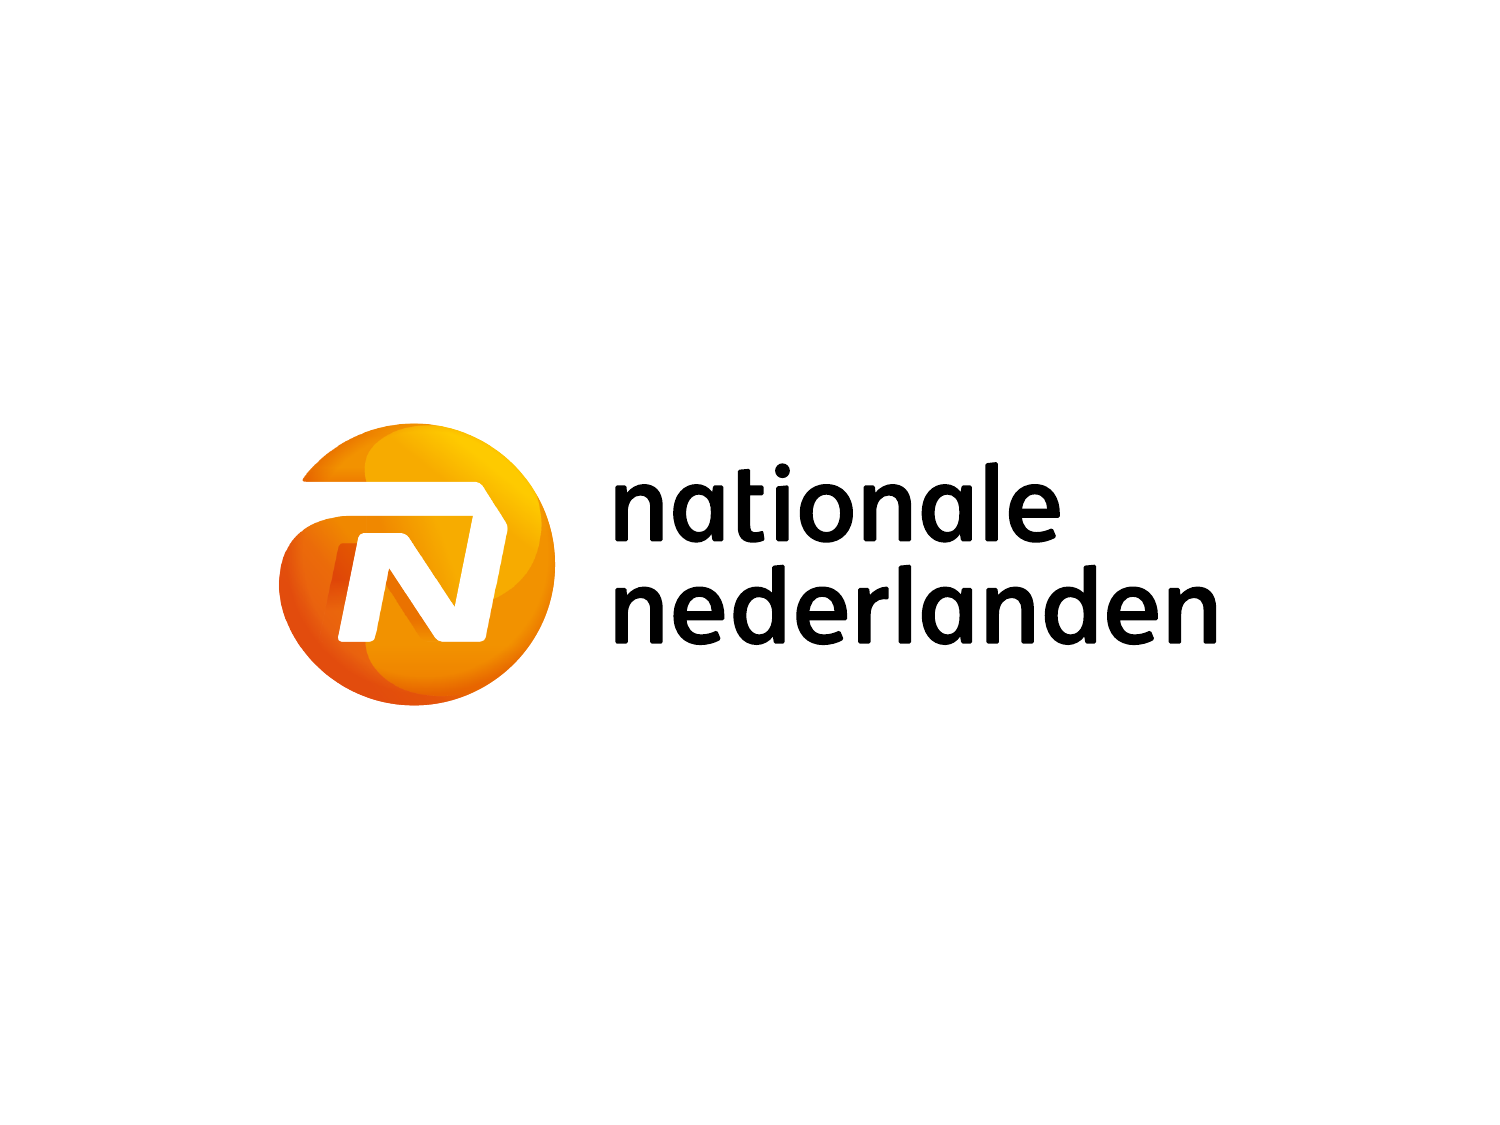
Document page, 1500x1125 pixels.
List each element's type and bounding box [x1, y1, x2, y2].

picture [279, 424, 555, 705]
